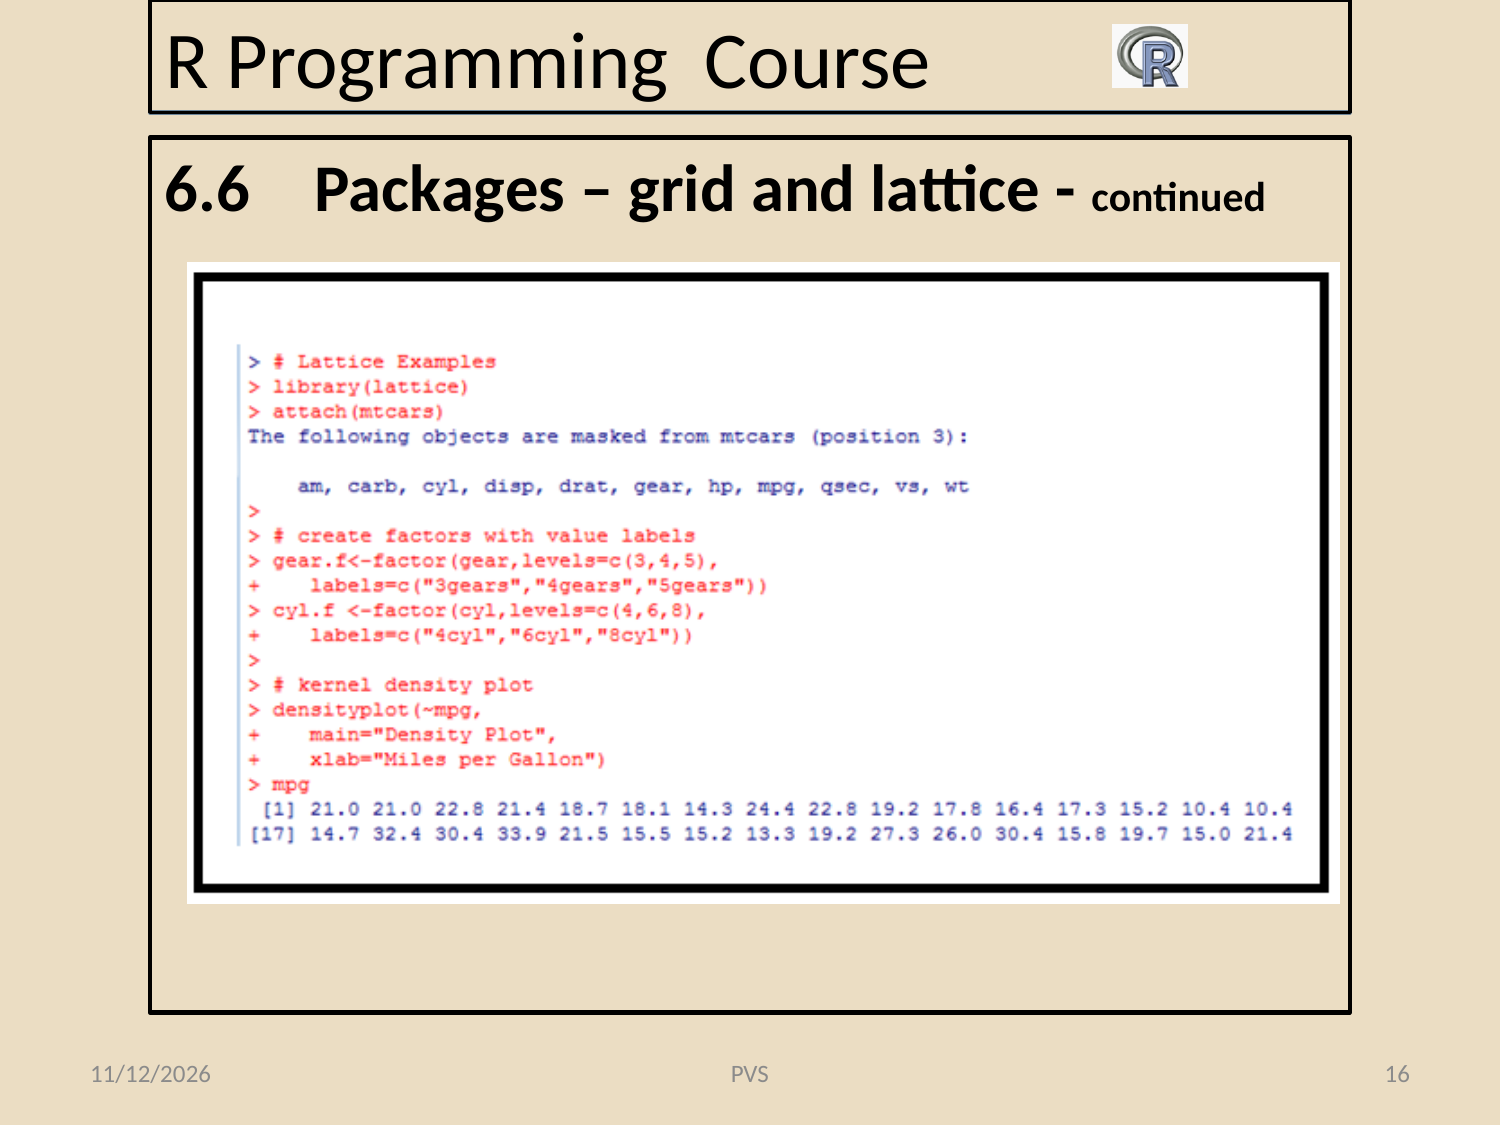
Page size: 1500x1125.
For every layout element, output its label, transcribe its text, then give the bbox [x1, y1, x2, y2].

slide_number 16 [1074, 1042, 1425, 1103]
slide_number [75, 1042, 425, 1103]
picture [187, 262, 1340, 905]
text_box [148, 135, 1352, 1015]
footer PVS [512, 1042, 988, 1103]
text_box 6.6 Packages – grid and lattice - continued [149, 137, 1338, 233]
title R Programming Course [150, 0, 1350, 113]
